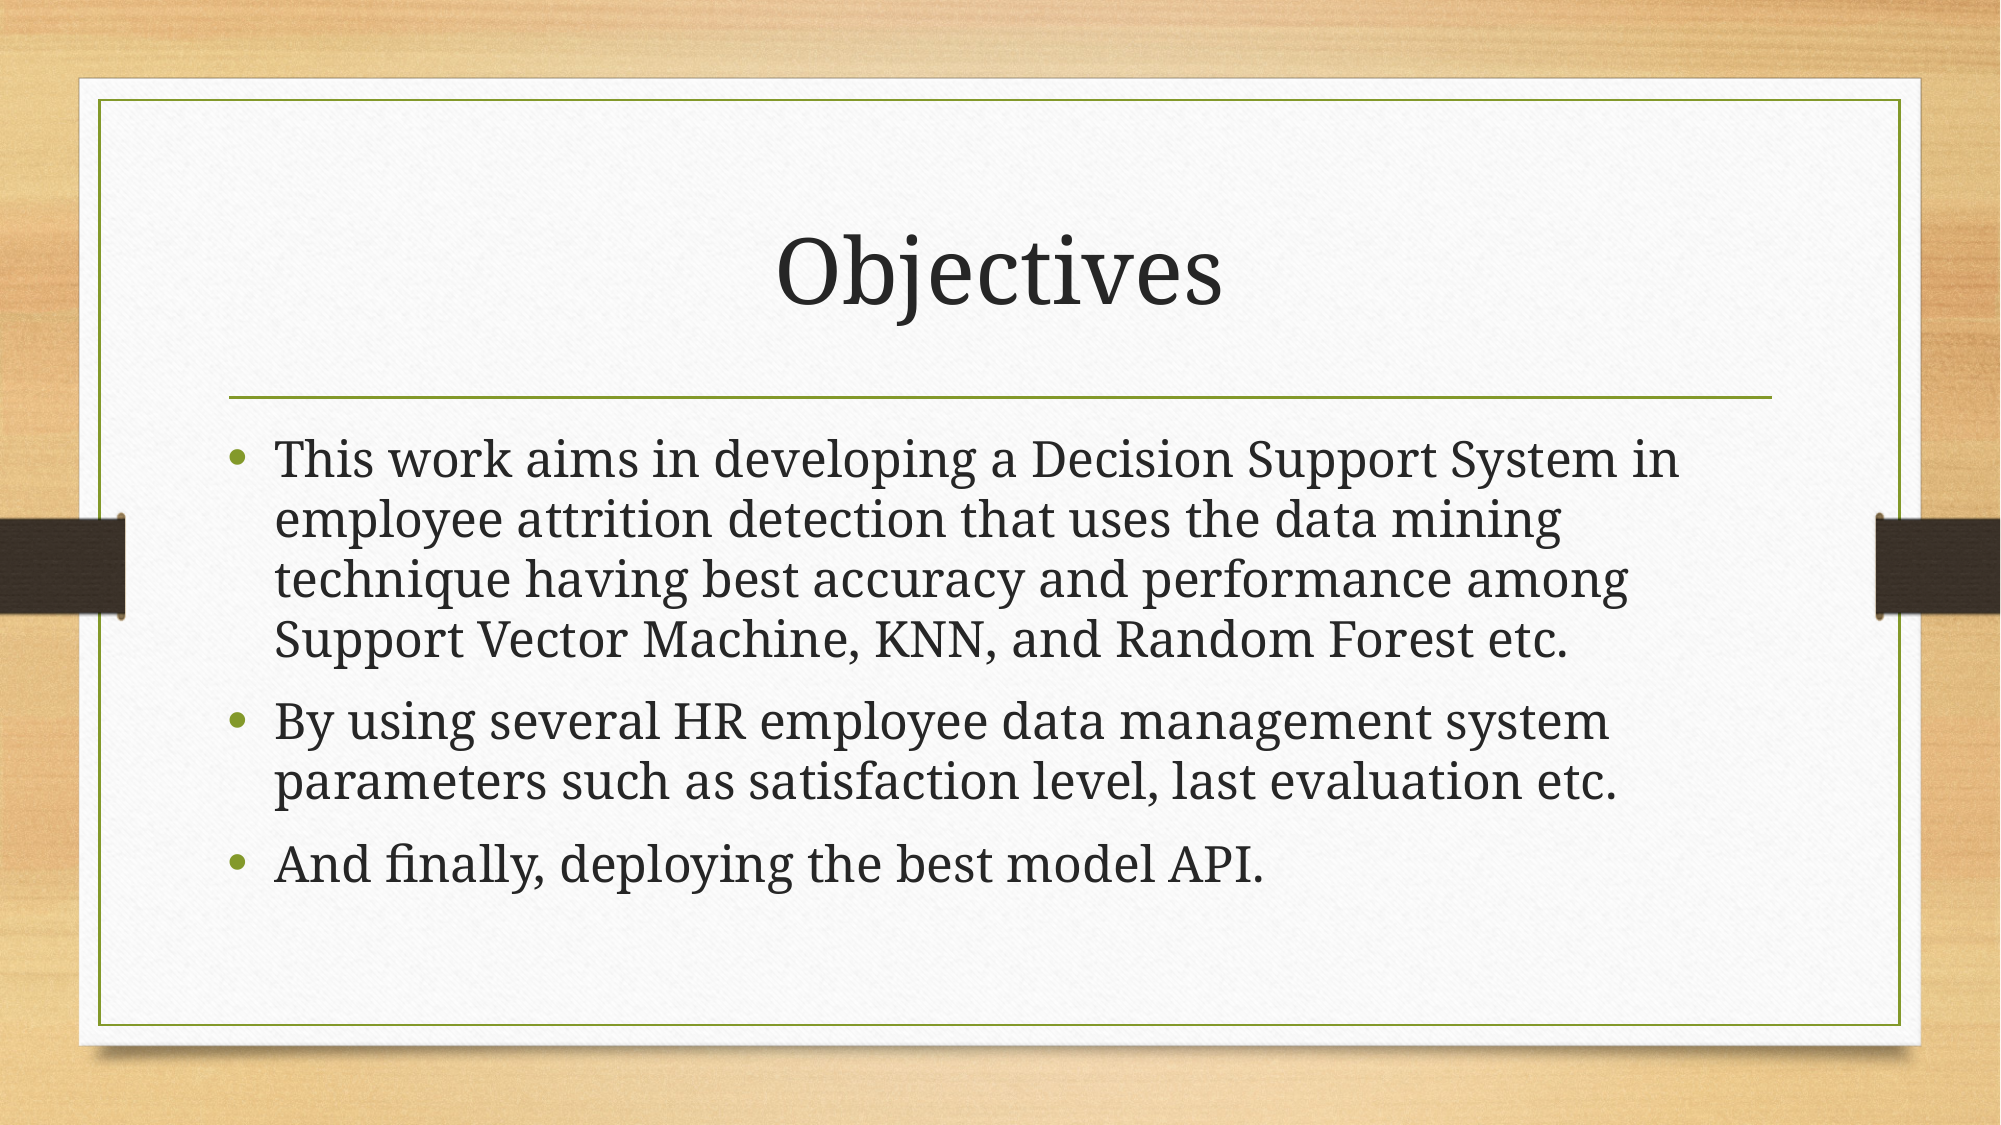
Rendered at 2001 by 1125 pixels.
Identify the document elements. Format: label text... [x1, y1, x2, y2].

picture [0, 0, 2001, 1125]
title Objectives [212, 161, 1788, 375]
list This work aims in developing a Decision Support System in employee attrition detection that uses the data mining technique having best accuracy and performance among Support Vector Machine, KNN, and Random Forest etc. By using several HR employee data management system parameters such as satisfaction level, last evaluation etc. And finally, deploying the best model API. [212, 419, 1788, 964]
